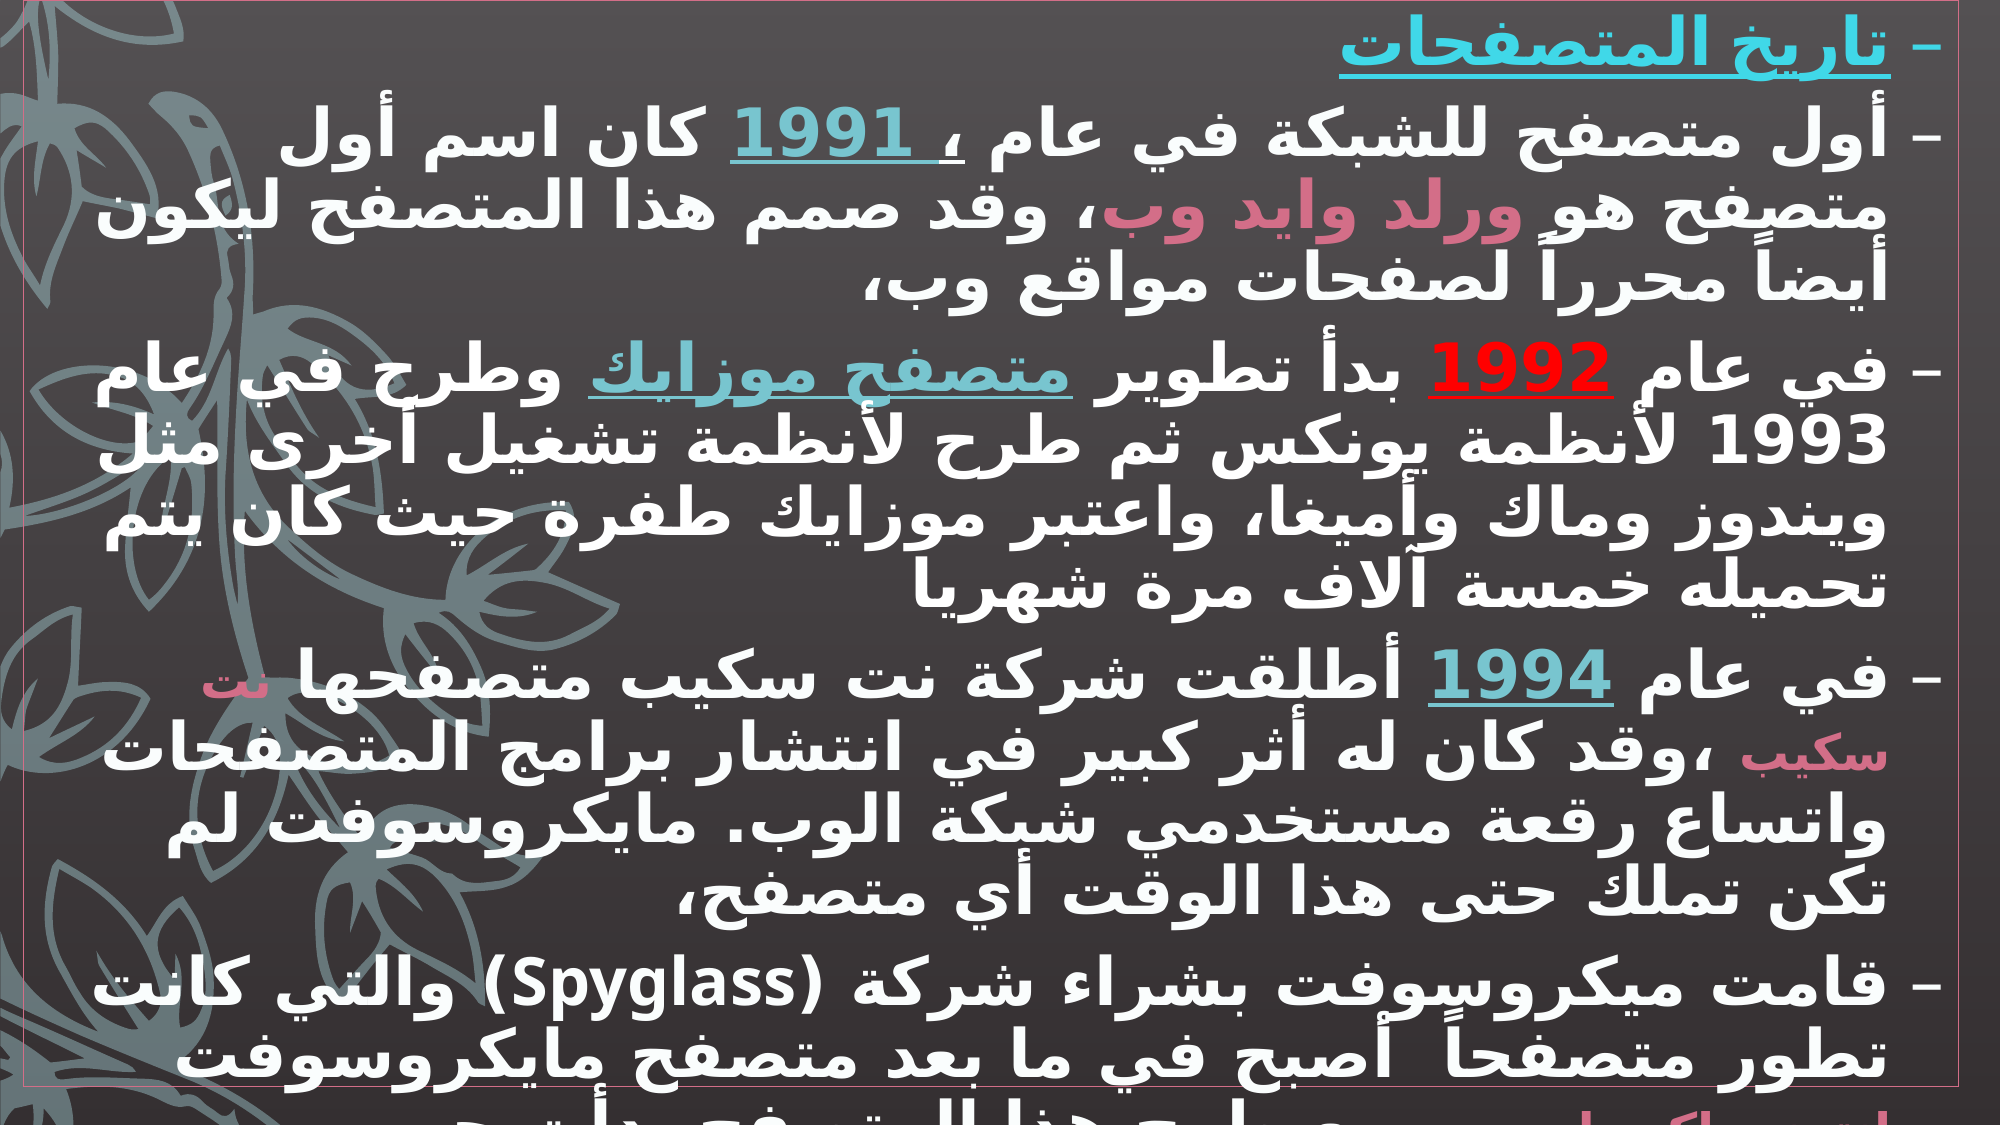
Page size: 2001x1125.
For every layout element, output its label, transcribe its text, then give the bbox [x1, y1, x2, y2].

list تاريخ المتصفحات أول متصفح للشبكة في عام 1991 ، كان اسم أول متصفح هو ورلد وايد وب، وقد صمم هذا المتصفح ليكون أيضاً محرراً لصفحات مواقع وب، في عام 1992 بدأ تطوير متصفح موزايك وطرح في عام 1993 لأنظمة يونكس ثم طرح لأنظمة تشغيل أخرى مثل ويندوز وماك وأميغا، واعتبر موزايك طفرة حيث كان يتم تحميله خمسة آلاف مرة شهريا في عام 1994 أطلقت شركة نت سكيب متصفحها نت سكيب ،وقد كان له أثر كبير في انتشار برامج المتصفحات واتساع رقعة مستخدمي شبكة الوب. مايكروسوفت لم تكن تملك حتى هذا الوقت أي متصفح، قامت ميكروسوفت بشراء شركة (Spyglass) والتي كانت تطور متصفحاً أصبح في ما بعد متصفح مايكروسوفت إنترنت إكسبلورر، ومع طرح هذا المتصفح بدأت حرب المتصفحات بين شركتي مايكروسوفت ونت سكيب التي كانت من نتائجها زيادة انتشار المتصفحات وعدد مستخدمي شبكة الويب، وكان من نتائجها السلبية كل شركة تضيف أوامر يدعمها متصفح ولا يدعمها المتصفح الآخر [23, 0, 1959, 1087]
